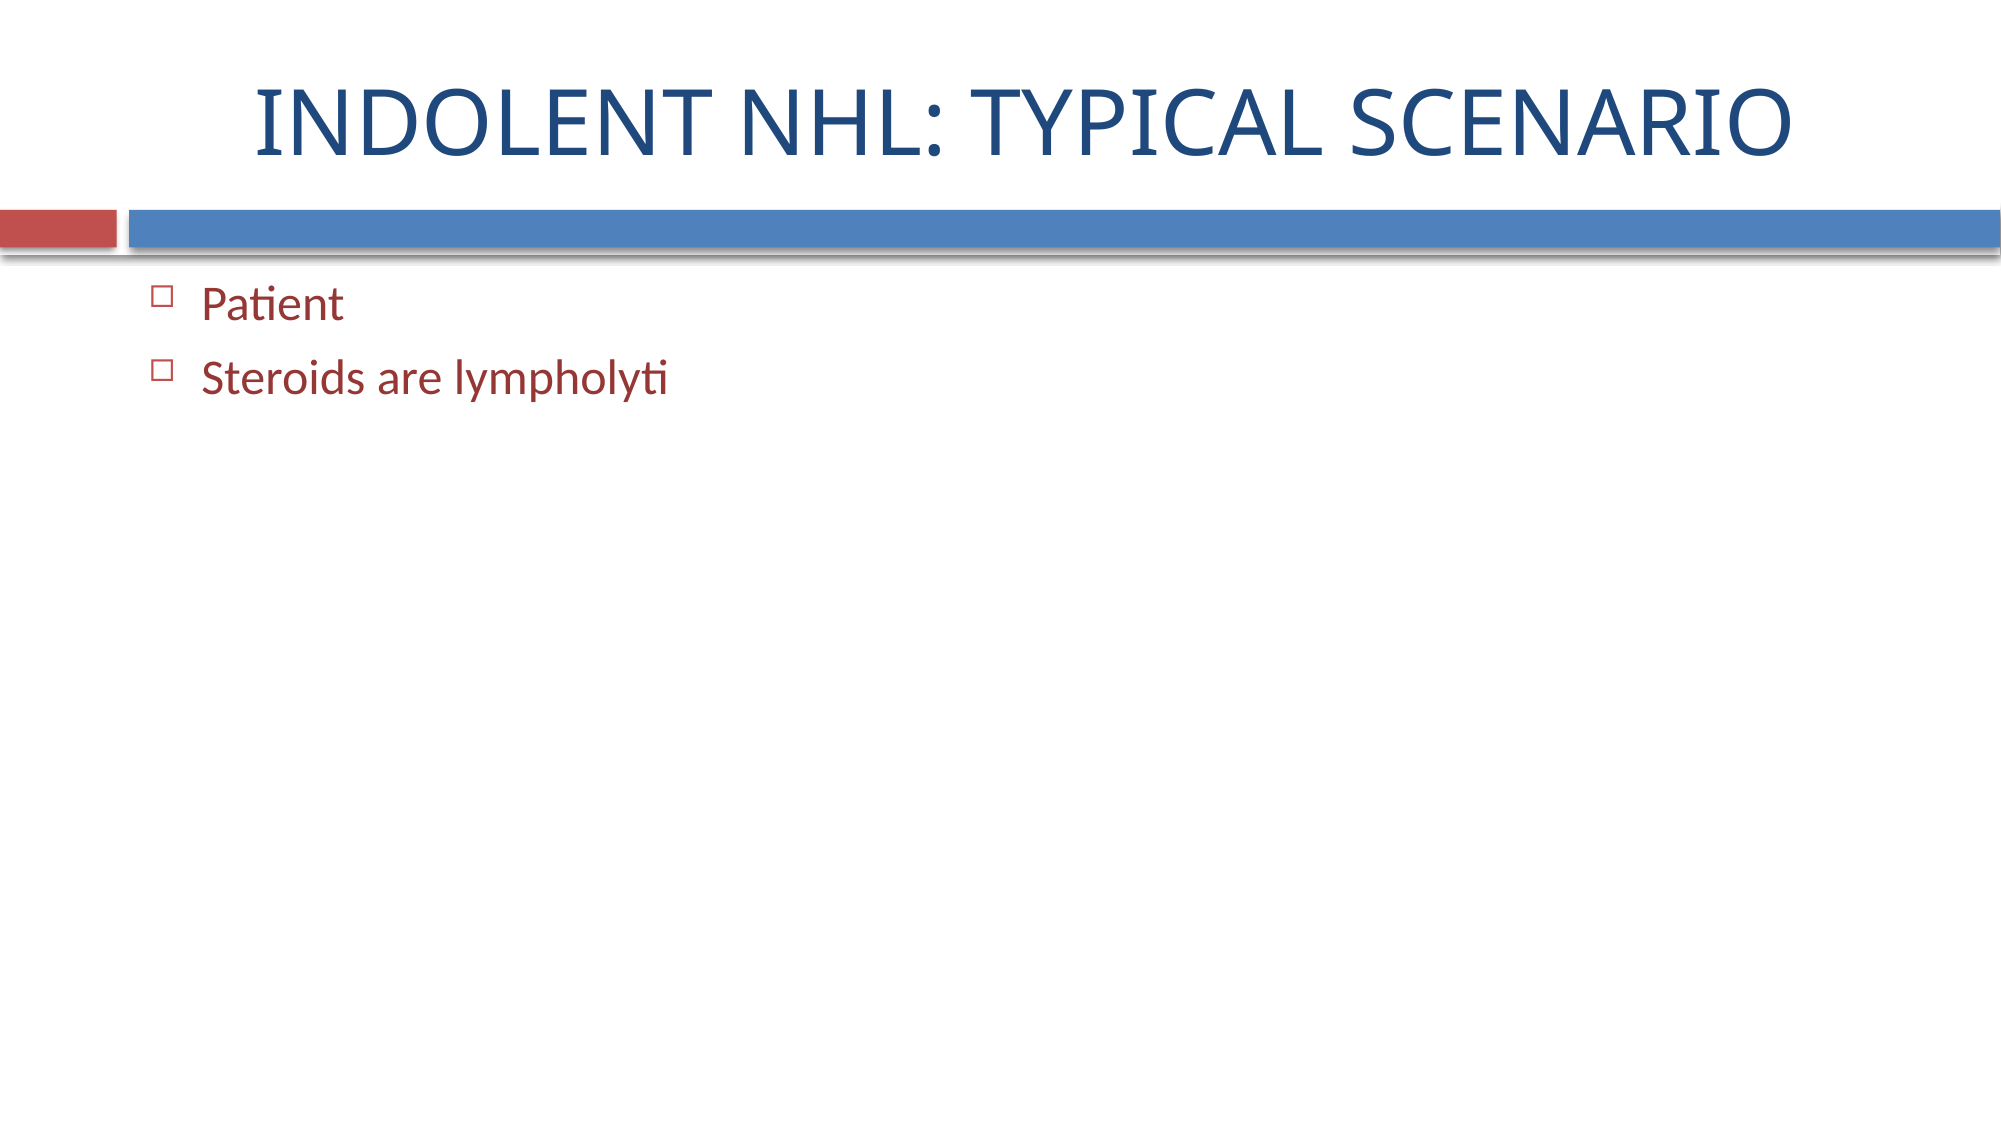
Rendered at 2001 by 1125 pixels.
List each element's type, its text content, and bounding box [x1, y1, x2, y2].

list Patient Steroids are lympholyti [133, 262, 1918, 1001]
title INDOLENT NHL: TYPICAL SCENARIO [133, 37, 1918, 201]
